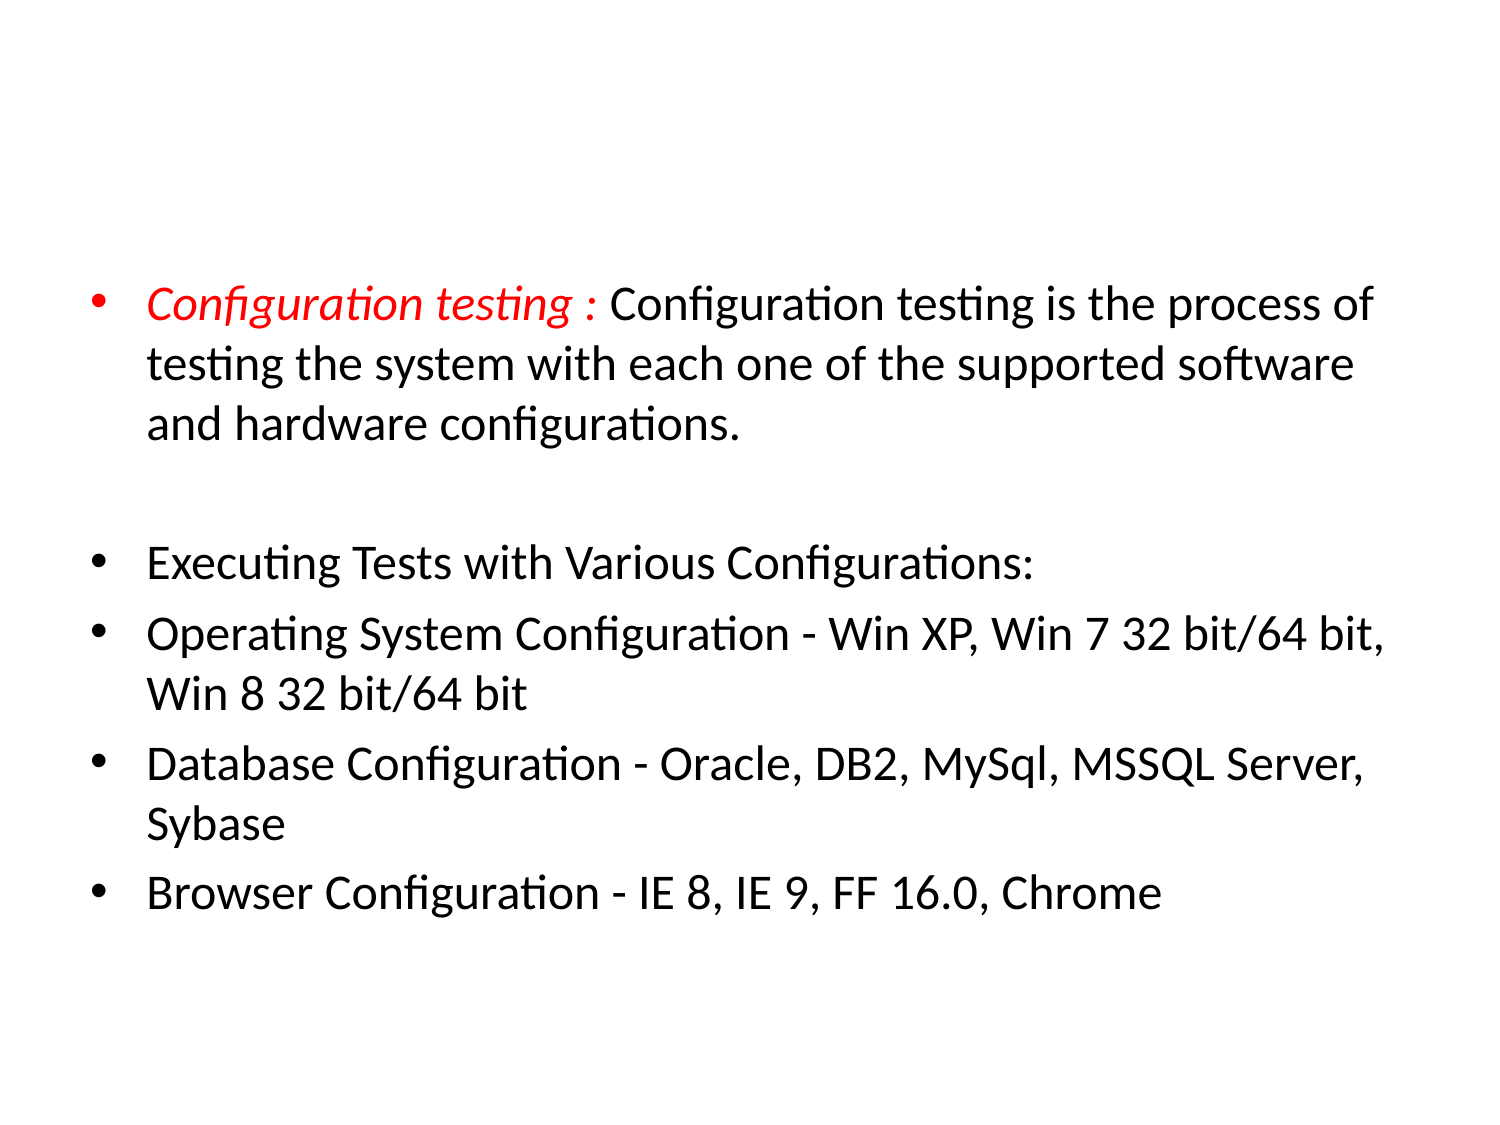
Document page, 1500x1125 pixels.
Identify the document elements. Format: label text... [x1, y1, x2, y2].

list Configuration testing : Configuration testing is the process of testing the system with each one of the supported software and hardware configurations. Executing Tests with Various Configurations: Operating System Configuration - Win XP, Win 7 32 bit/64 bit, Win 8 32 bit/64 bit Database Configuration - Oracle, DB2, MySql, MSSQL Server, Sybase Browser Configuration - IE 8, IE 9, FF 16.0, Chrome [75, 262, 1425, 1005]
